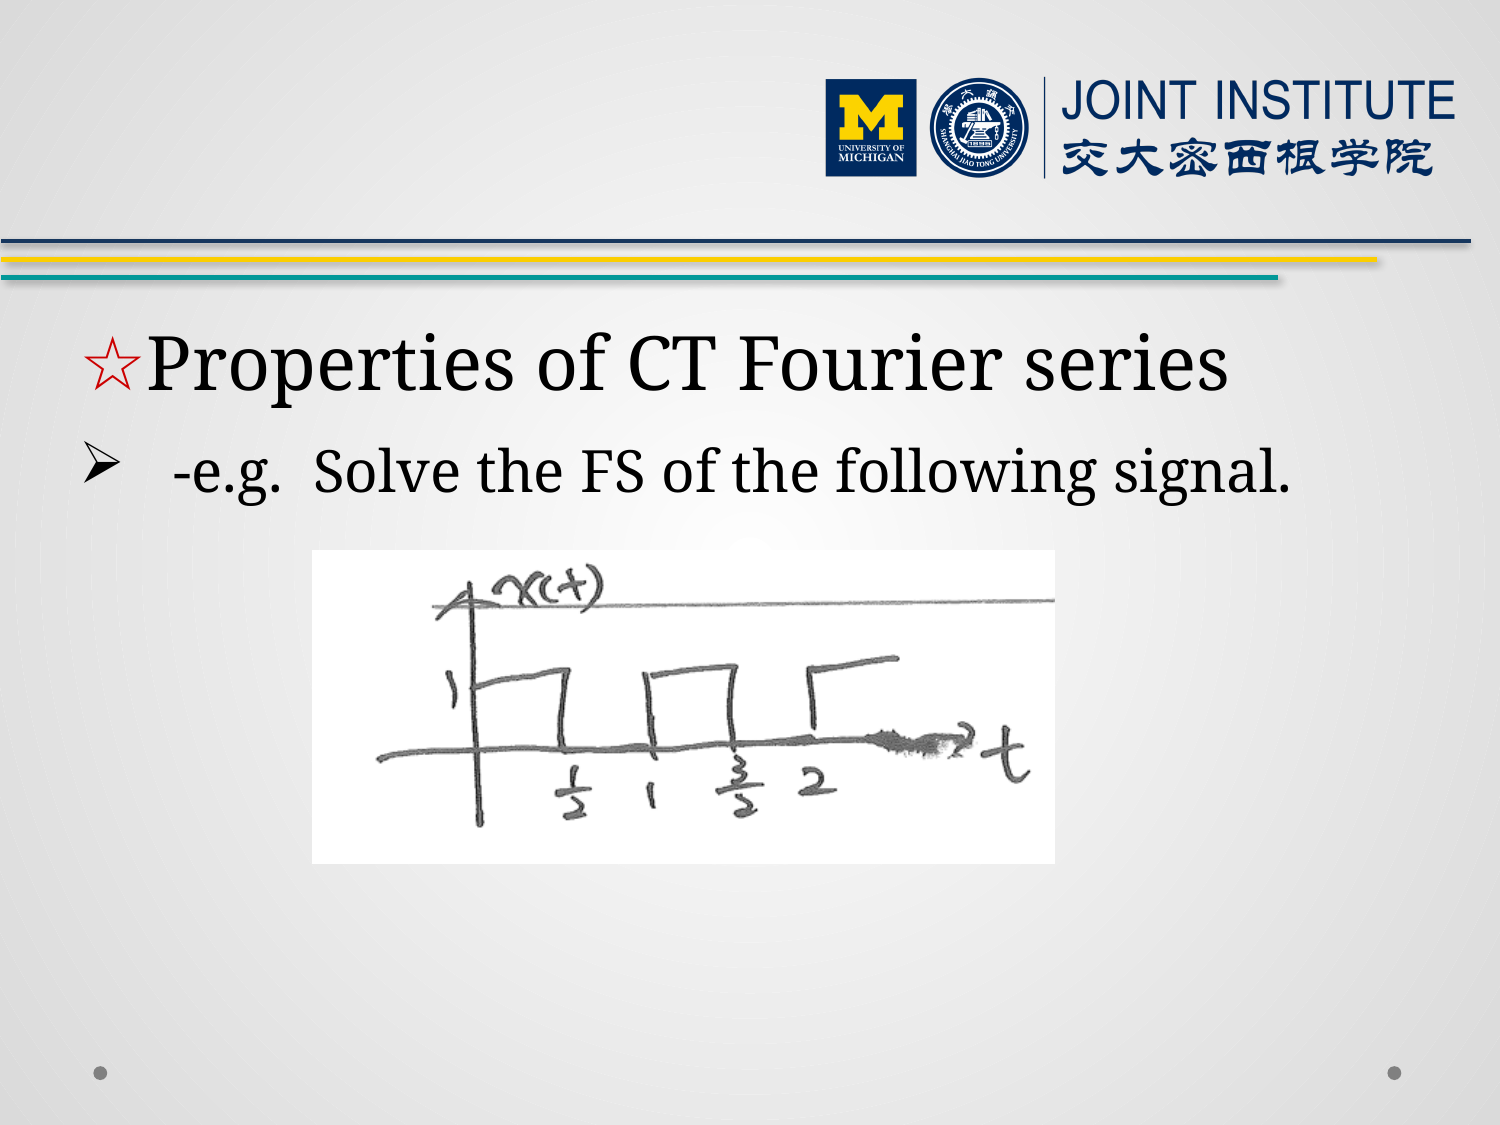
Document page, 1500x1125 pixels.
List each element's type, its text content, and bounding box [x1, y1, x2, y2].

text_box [0, 240, 1472, 278]
text_box ☆Properties of CT Fourier series -e.g. Solve the FS of the following signal. [64, 307, 1471, 512]
picture [312, 550, 1055, 864]
picture [796, 36, 1472, 214]
